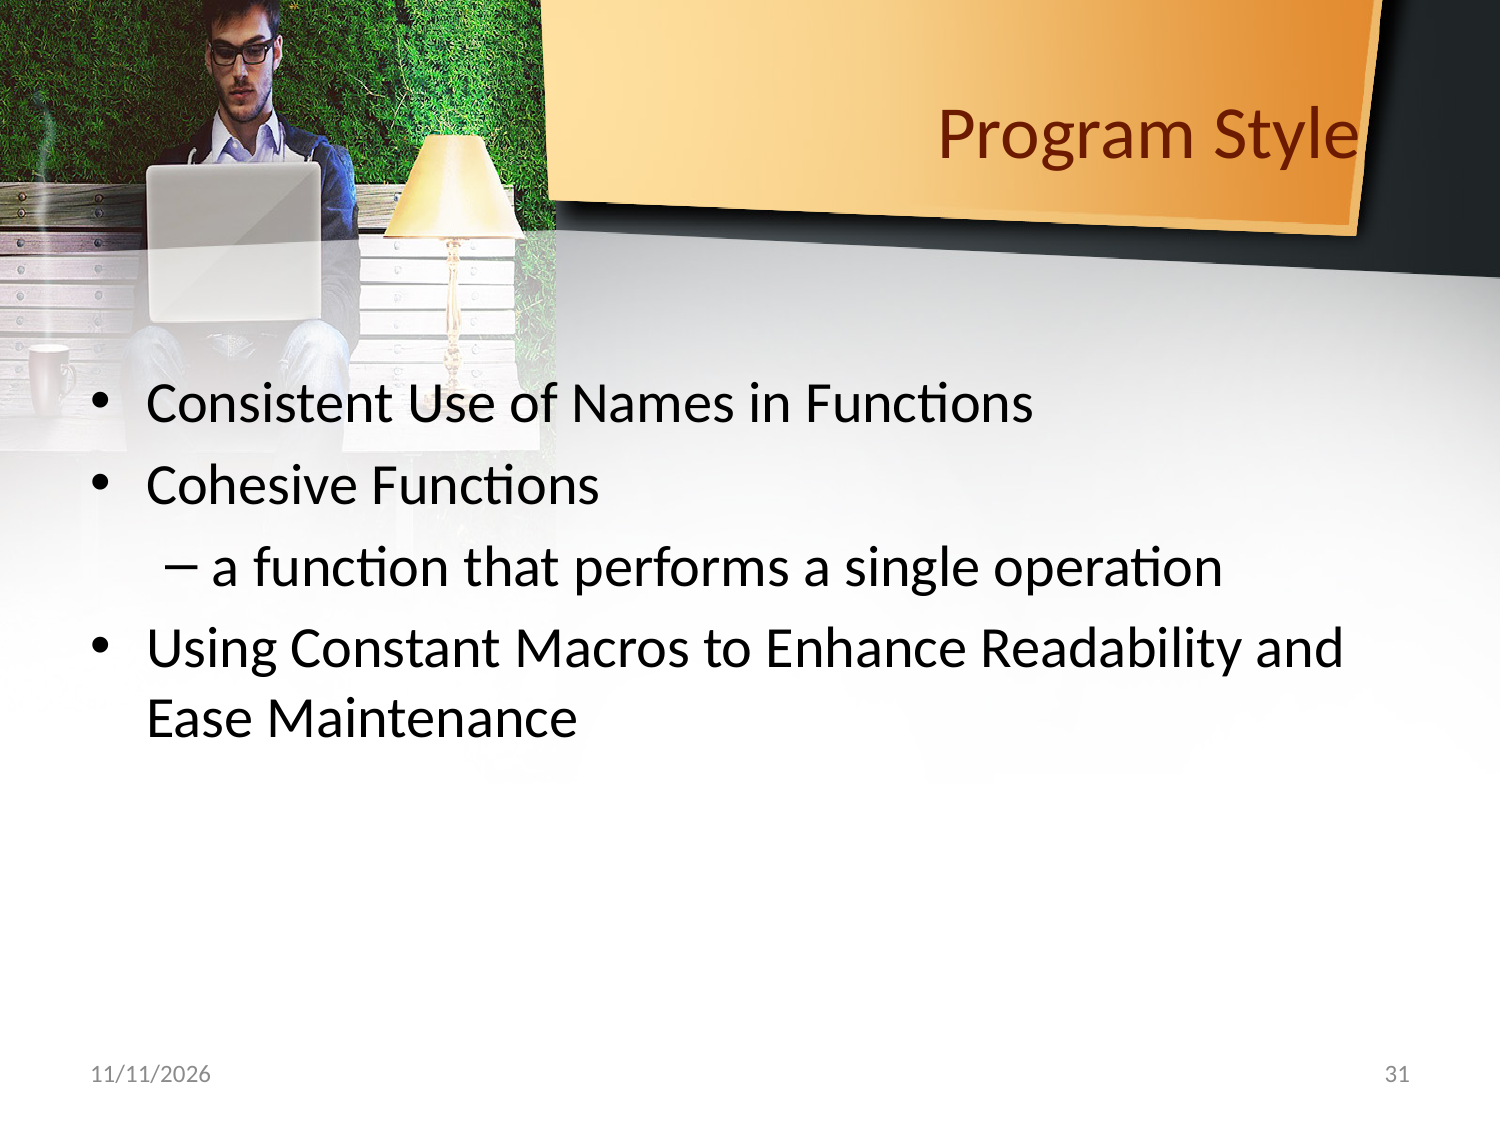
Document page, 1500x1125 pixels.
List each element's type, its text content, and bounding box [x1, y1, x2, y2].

picture [0, 0, 1500, 1125]
slide_number 31 [1074, 1042, 1425, 1103]
title Program Style [23, 61, 1377, 196]
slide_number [75, 1042, 425, 1103]
list Consistent Use of Names in Functions Cohesive Functions a function that performs a single operation Using Constant Macros to Enhance Readability and Ease Maintenance [75, 356, 1428, 1125]
